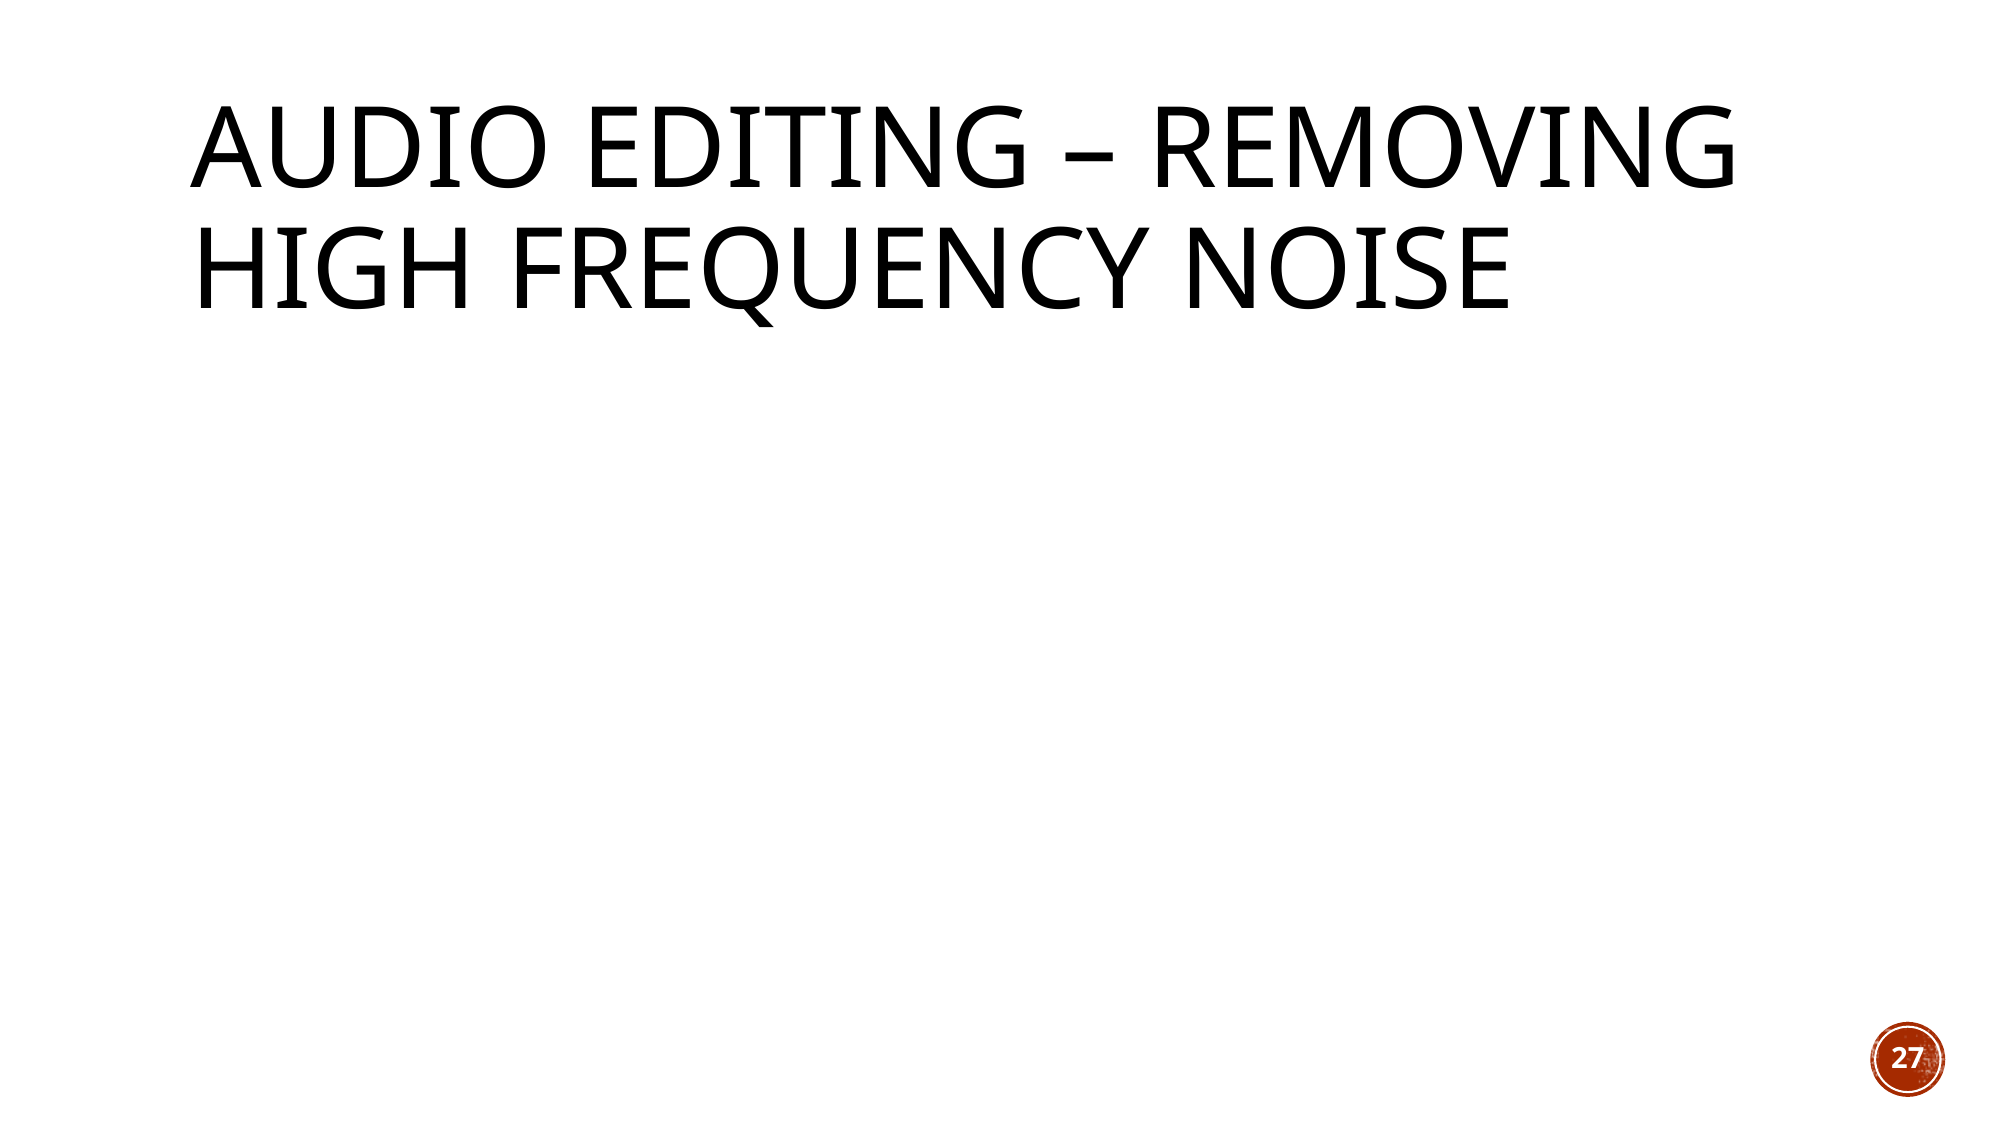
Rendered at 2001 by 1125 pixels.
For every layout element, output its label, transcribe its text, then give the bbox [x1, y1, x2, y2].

slide_number 27 [1855, 1028, 1961, 1089]
title Audio editing – removing high frequency noise [175, 79, 1826, 344]
